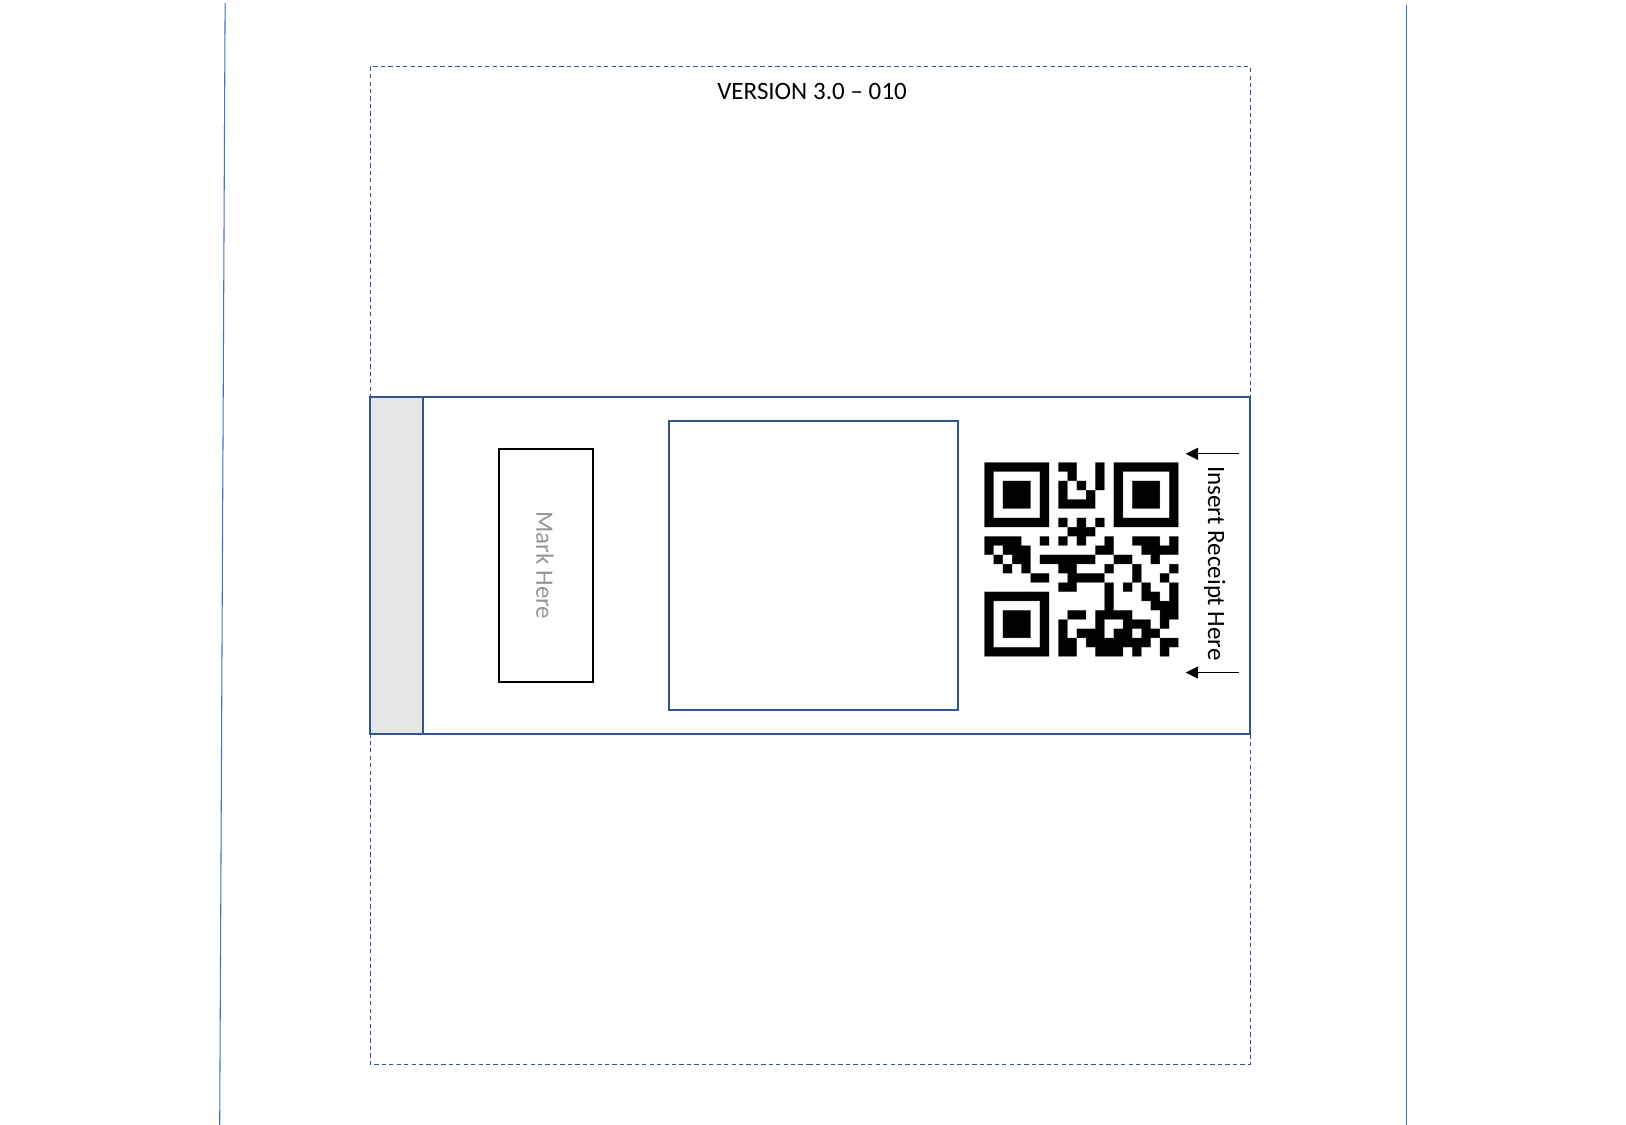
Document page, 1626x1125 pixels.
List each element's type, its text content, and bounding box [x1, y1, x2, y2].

picture [966, 444, 1197, 675]
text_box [219, 2, 226, 1125]
text_box [424, 398, 1251, 733]
text_box [369, 732, 1251, 1065]
text_box [369, 398, 424, 733]
text_box [668, 420, 959, 711]
text_box Mark Here [498, 448, 594, 683]
text_box [369, 66, 1251, 398]
text_box VERSION 3.0 – 010 [702, 66, 923, 112]
